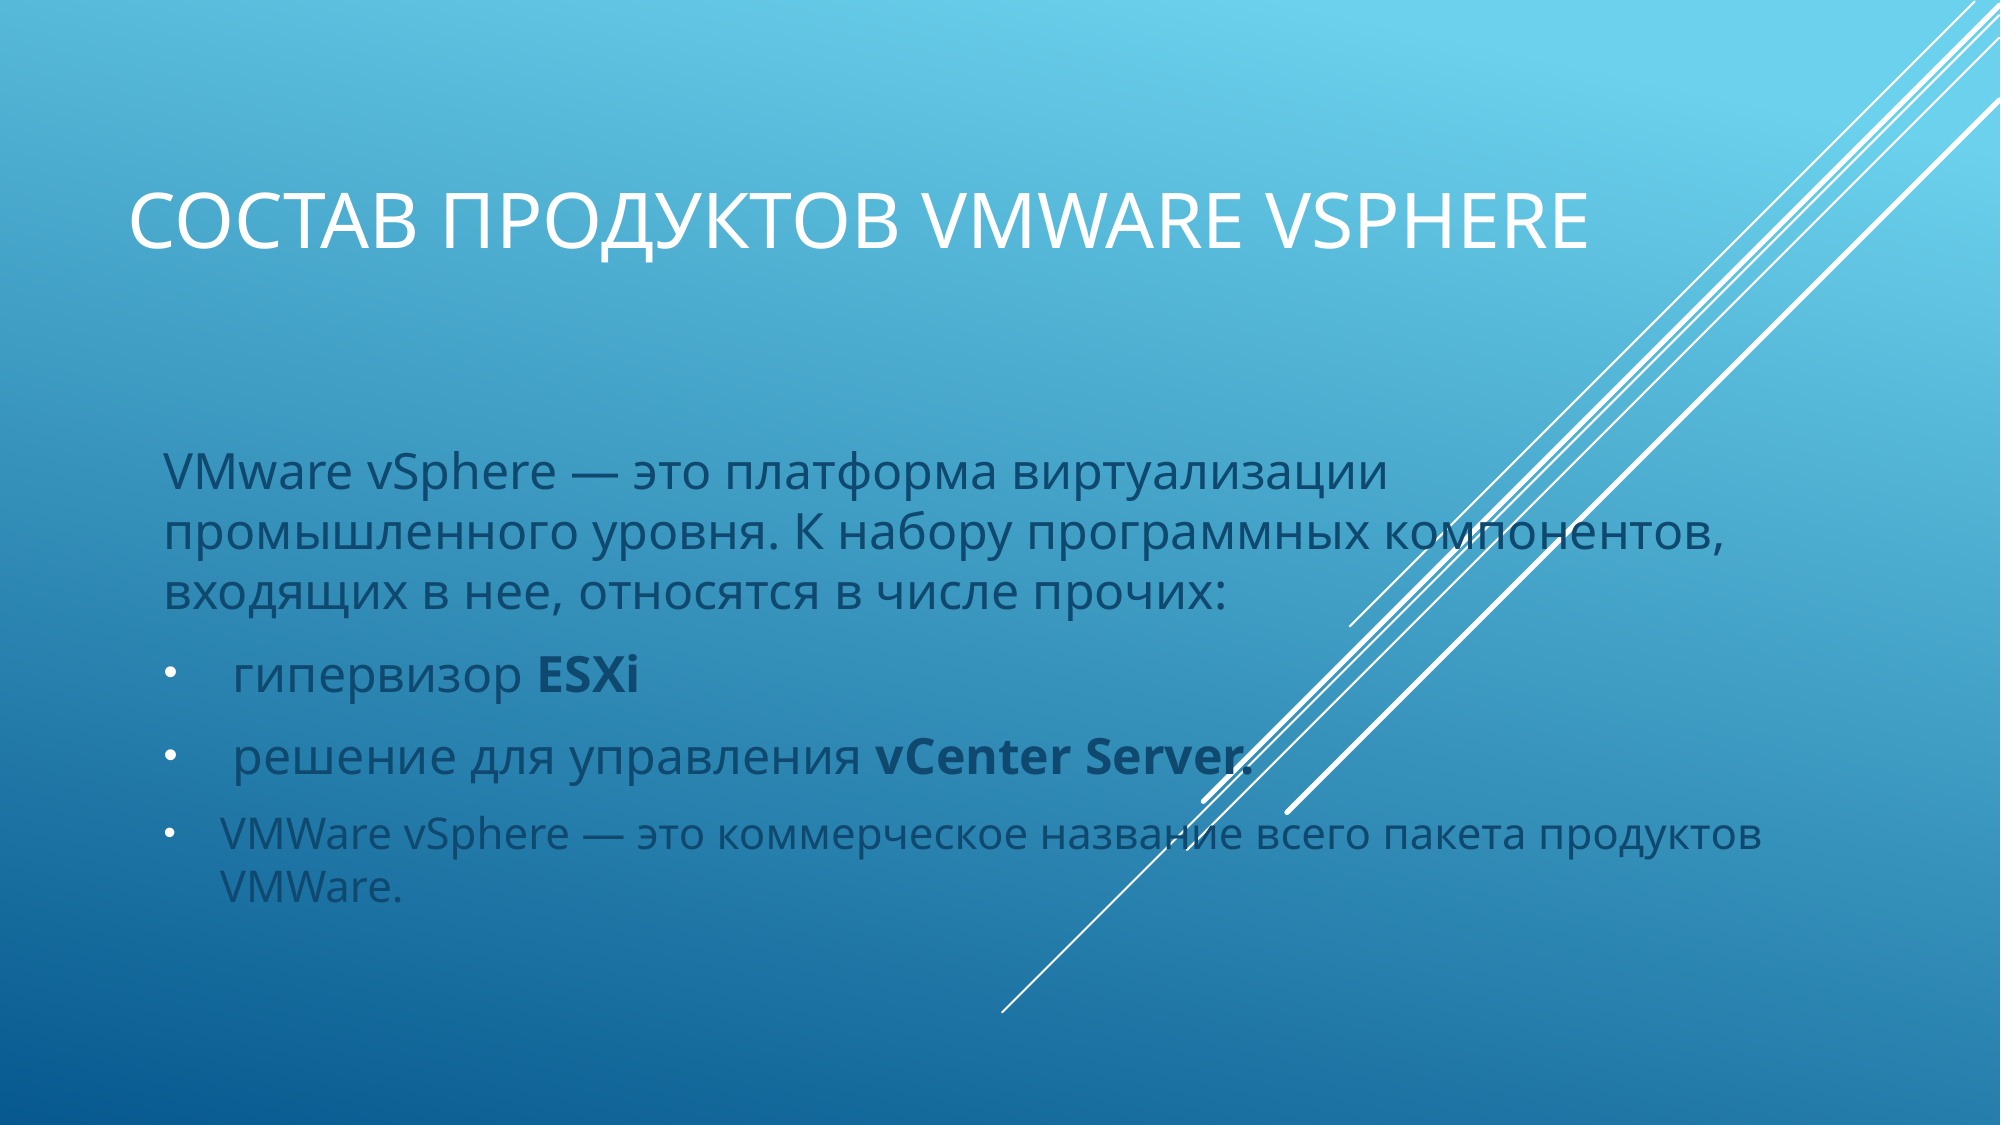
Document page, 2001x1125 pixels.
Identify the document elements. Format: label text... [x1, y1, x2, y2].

title Состав продуктов Vmware vSphere [112, 112, 1928, 272]
subtitle VMware vSphere — это платформа виртуализации промышленного уровня. К набору программных компонентов, входящих в нее, относятся в числе прочих: гипервизор ESXi решение для управления vCenter Server. VMWare vSphere — это коммерческое название всего пакета продуктов VMWare. [148, 432, 1828, 920]
